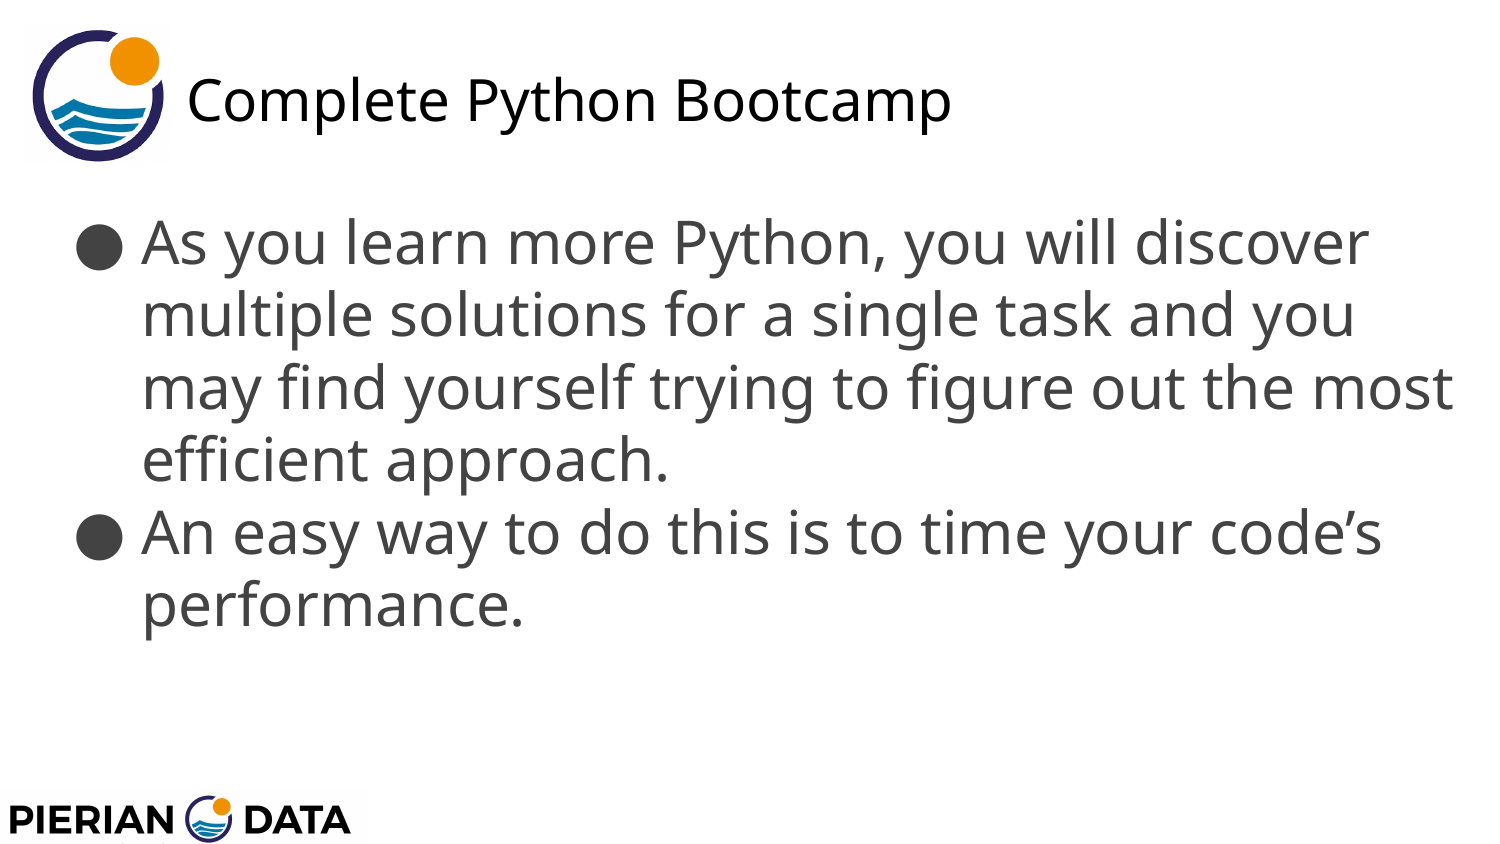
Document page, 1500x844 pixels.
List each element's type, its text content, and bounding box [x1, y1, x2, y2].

picture [0, 787, 368, 844]
list As you learn more Python, you will discover multiple solutions for a single task and you may find yourself trying to figure out the most efficient approach. An easy way to do this is to time your code’s performance. [51, 189, 1476, 750]
title Complete Python Bootcamp [176, 48, 1449, 143]
picture [24, 24, 172, 167]
